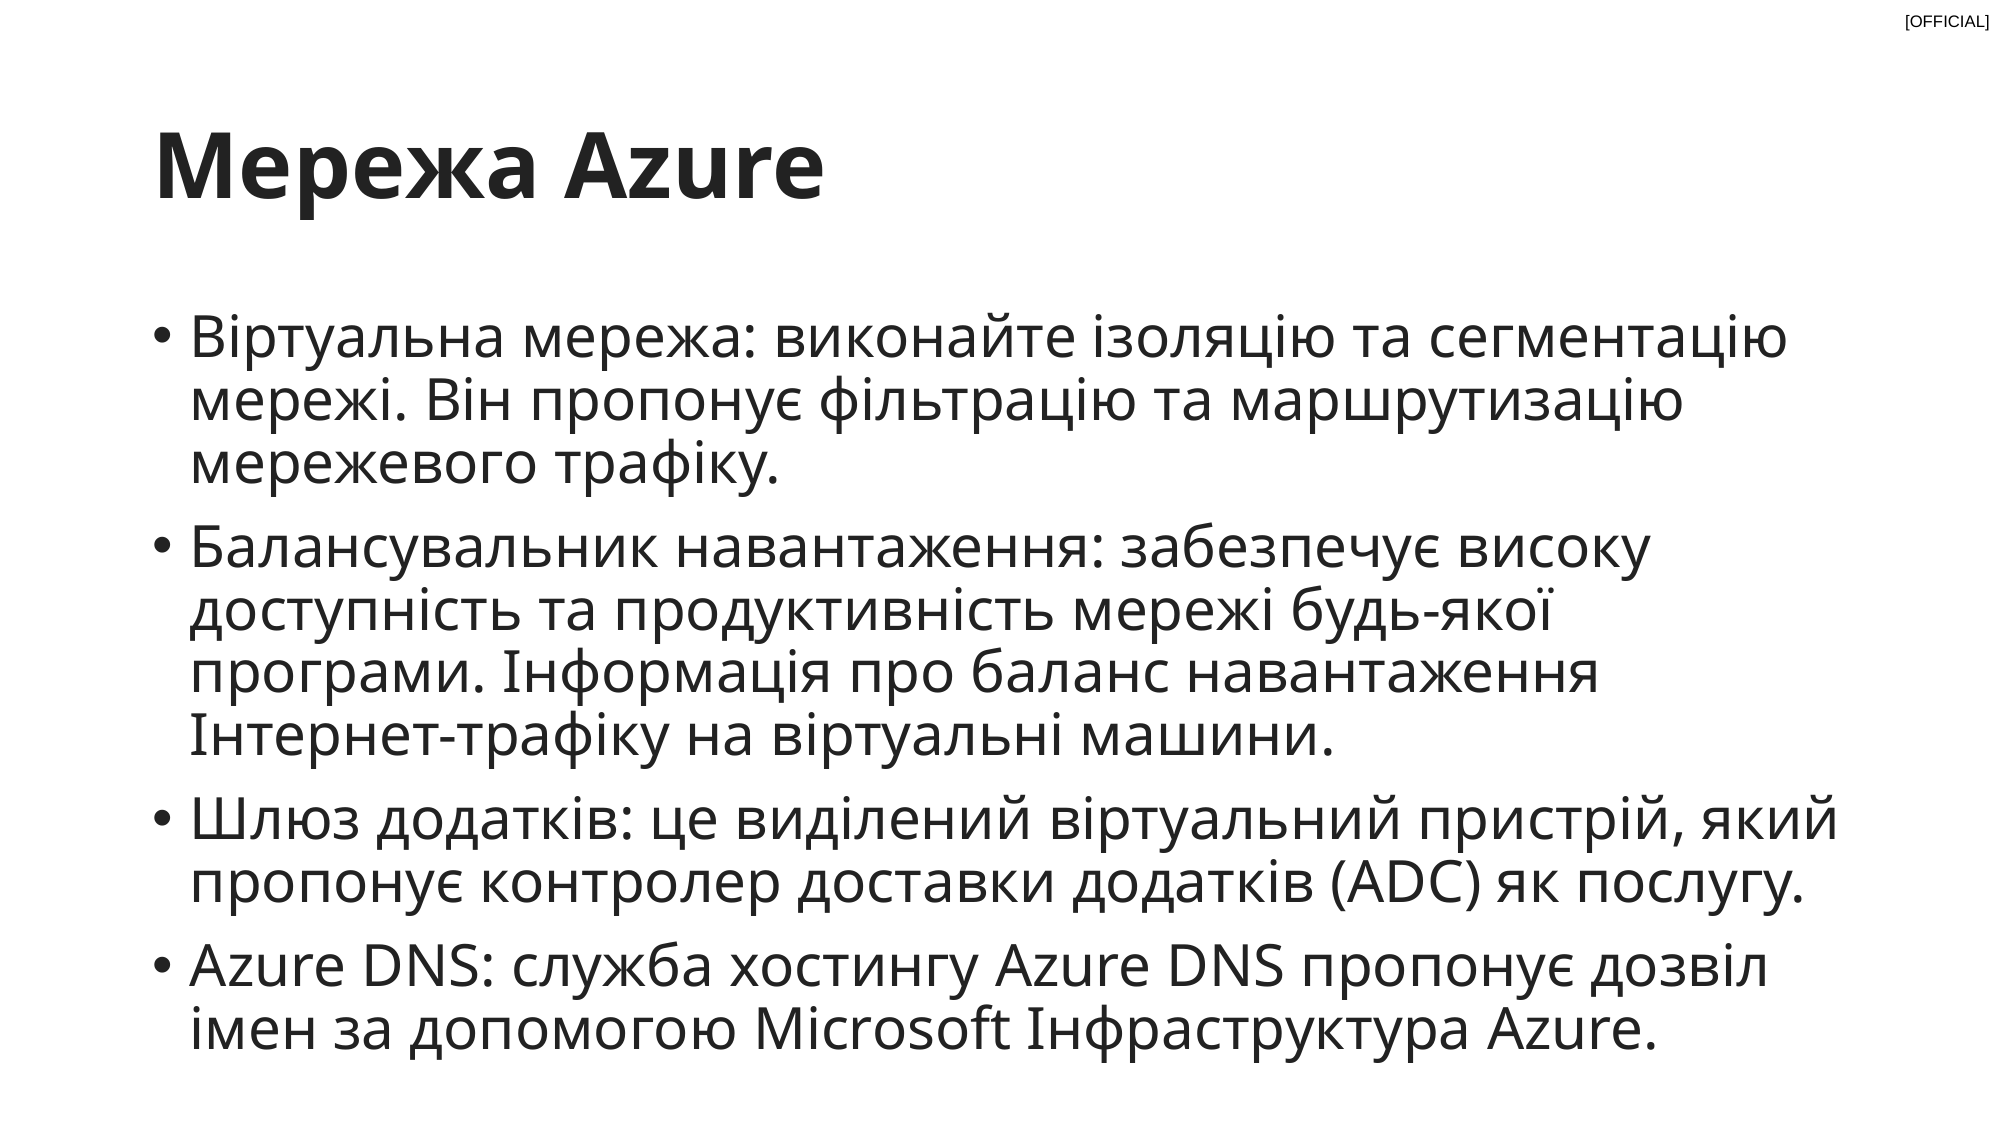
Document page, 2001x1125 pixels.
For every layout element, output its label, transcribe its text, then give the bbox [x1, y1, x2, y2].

list Віртуальна мережа: виконайте ізоляцію та сегментацію мережі. Він пропонує фільтрацію та маршрутизацію мережевого трафіку. Балансувальник навантаження: забезпечує високу доступність та продуктивність мережі будь-якої програми. Інформація про баланс навантаження Інтернет-трафіку на віртуальні машини. Шлюз додатків: це виділений віртуальний пристрій, який пропонує контролер доставки додатків (ADC) як послугу. Azure DNS: служба хостингу Azure DNS пропонує дозвіл імен за допомогою Microsoft Інфраструктура Azure. [137, 299, 1863, 1014]
title Мережа Azure [137, 59, 1863, 278]
